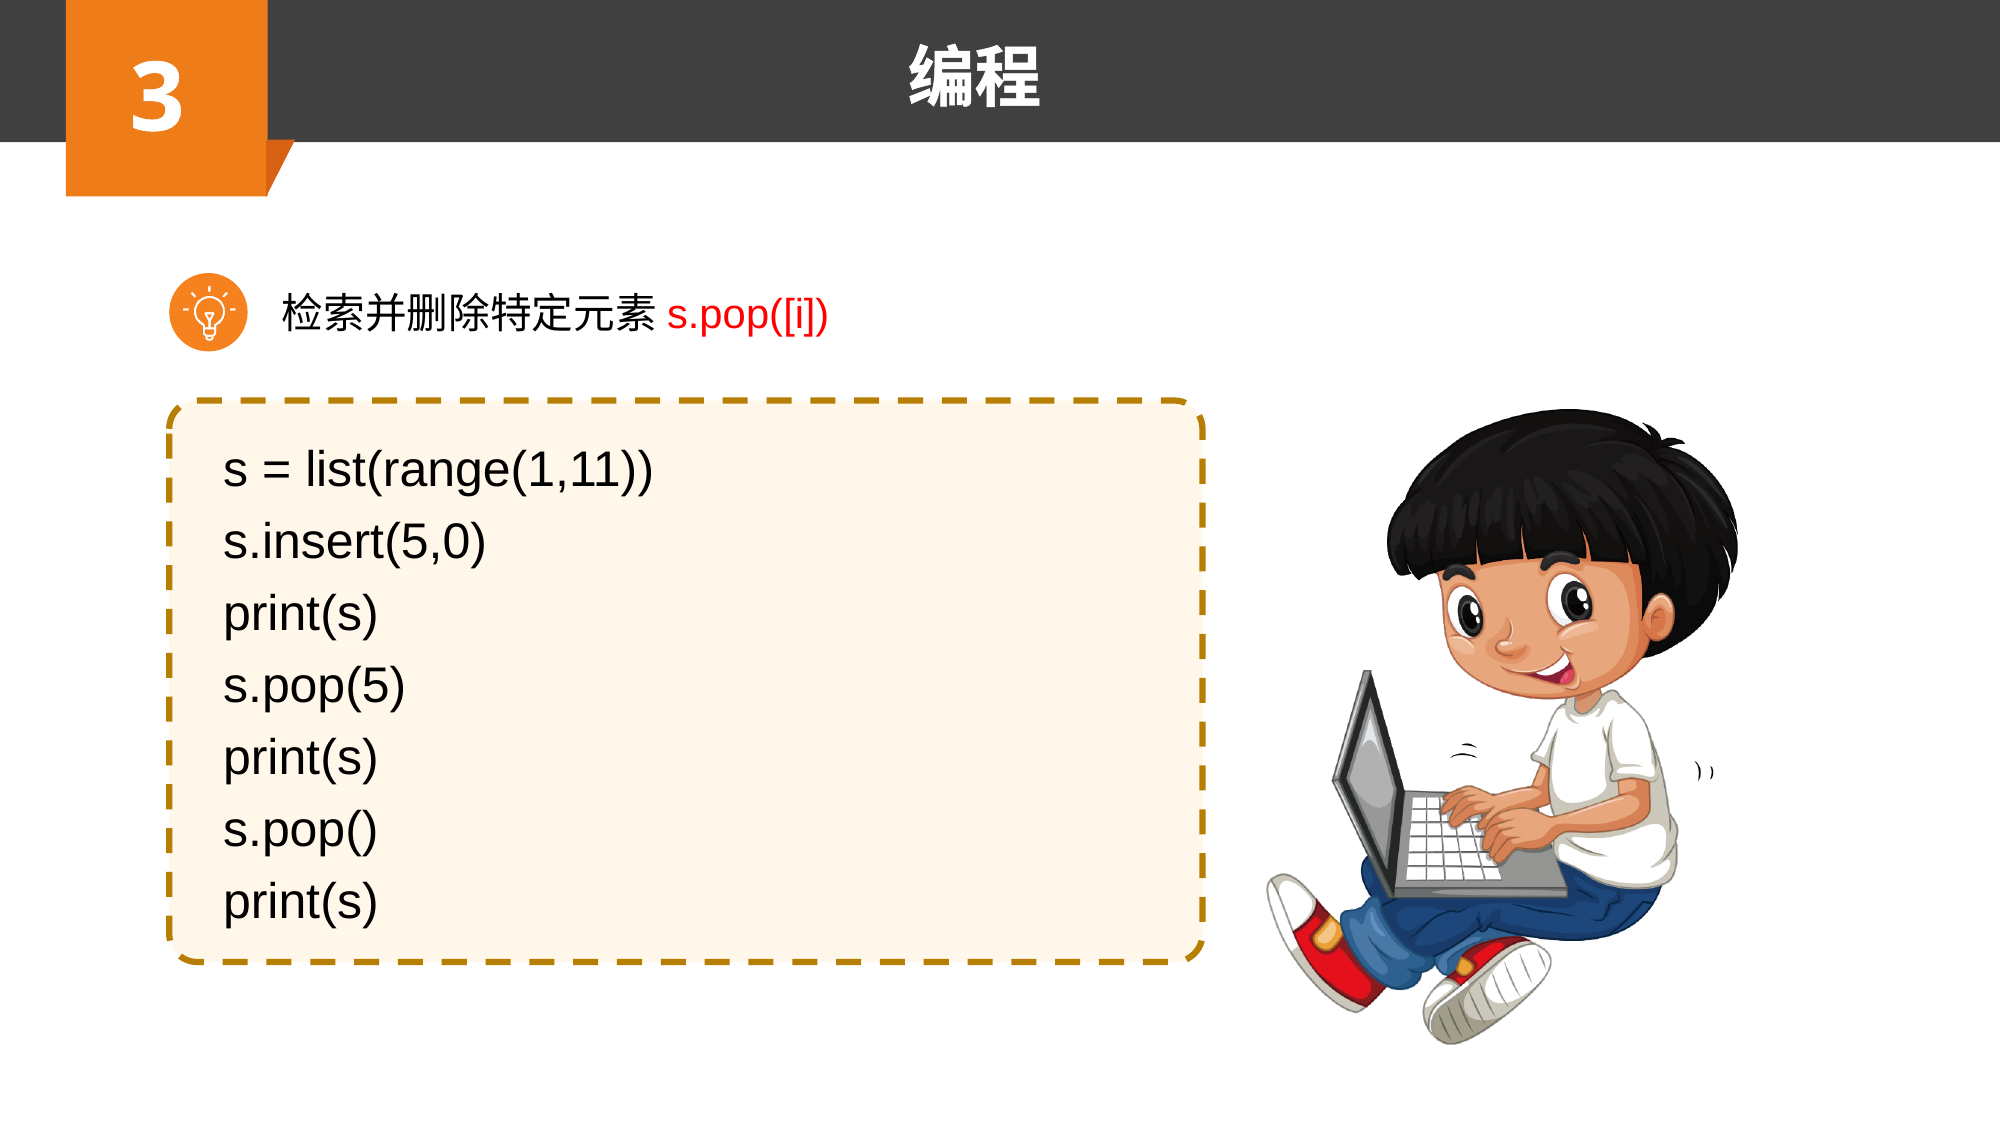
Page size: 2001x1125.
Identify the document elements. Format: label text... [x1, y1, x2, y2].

text_box s = list(range(1,11)) s.insert(5,0) print(s) s.pop(5) print(s) s.pop() print(s) [208, 417, 1177, 937]
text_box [169, 272, 893, 352]
picture [1266, 409, 1738, 1046]
text_box [168, 399, 1204, 964]
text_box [0, 0, 2000, 197]
